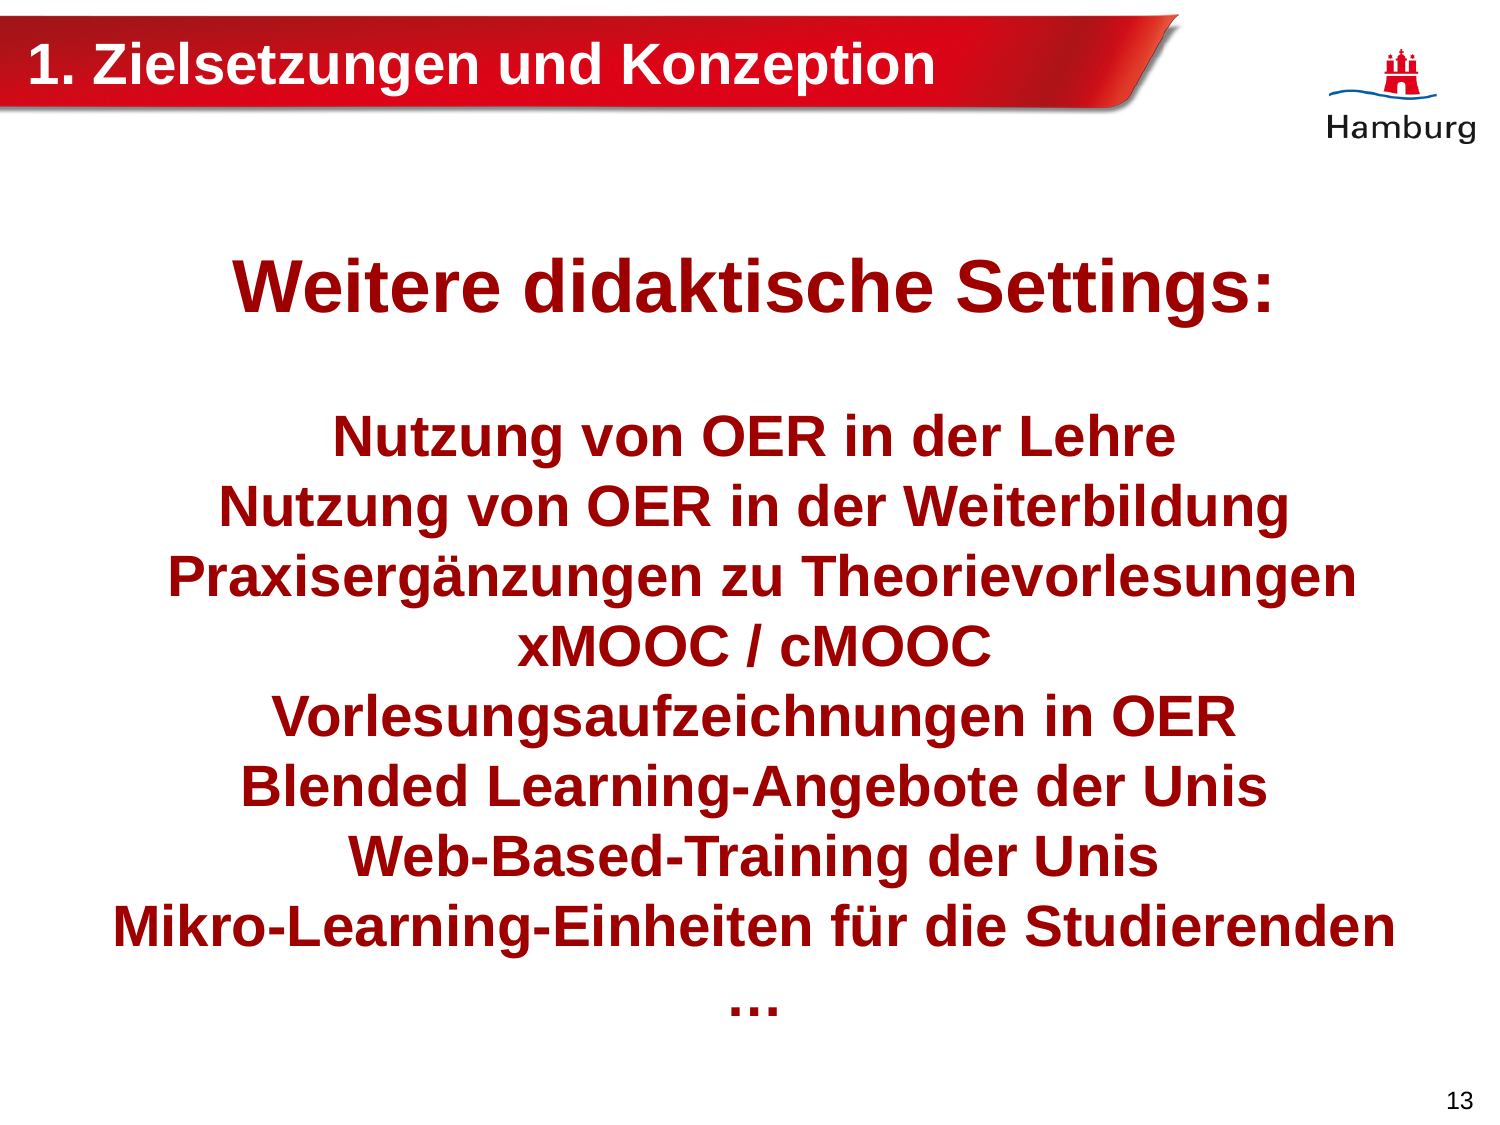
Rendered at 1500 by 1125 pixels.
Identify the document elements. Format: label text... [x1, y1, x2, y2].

text_box Weitere didaktische Settings: Nutzung von OER in der Lehre Nutzung von OER in der Weiterbildung Praxisergänzungen zu Theorievorlesungen xMOOC / cMOOC Vorlesungsaufzeichnungen in OER Blended Learning-Angebote der Unis Web-Based-Training der Unis Mikro-Learning-Einheiten für die Studierenden … [97, 230, 1413, 1105]
title 1. Zielsetzungen und Konzeption [0, 15, 1206, 106]
picture [0, 14, 1211, 129]
picture [1328, 49, 1475, 144]
